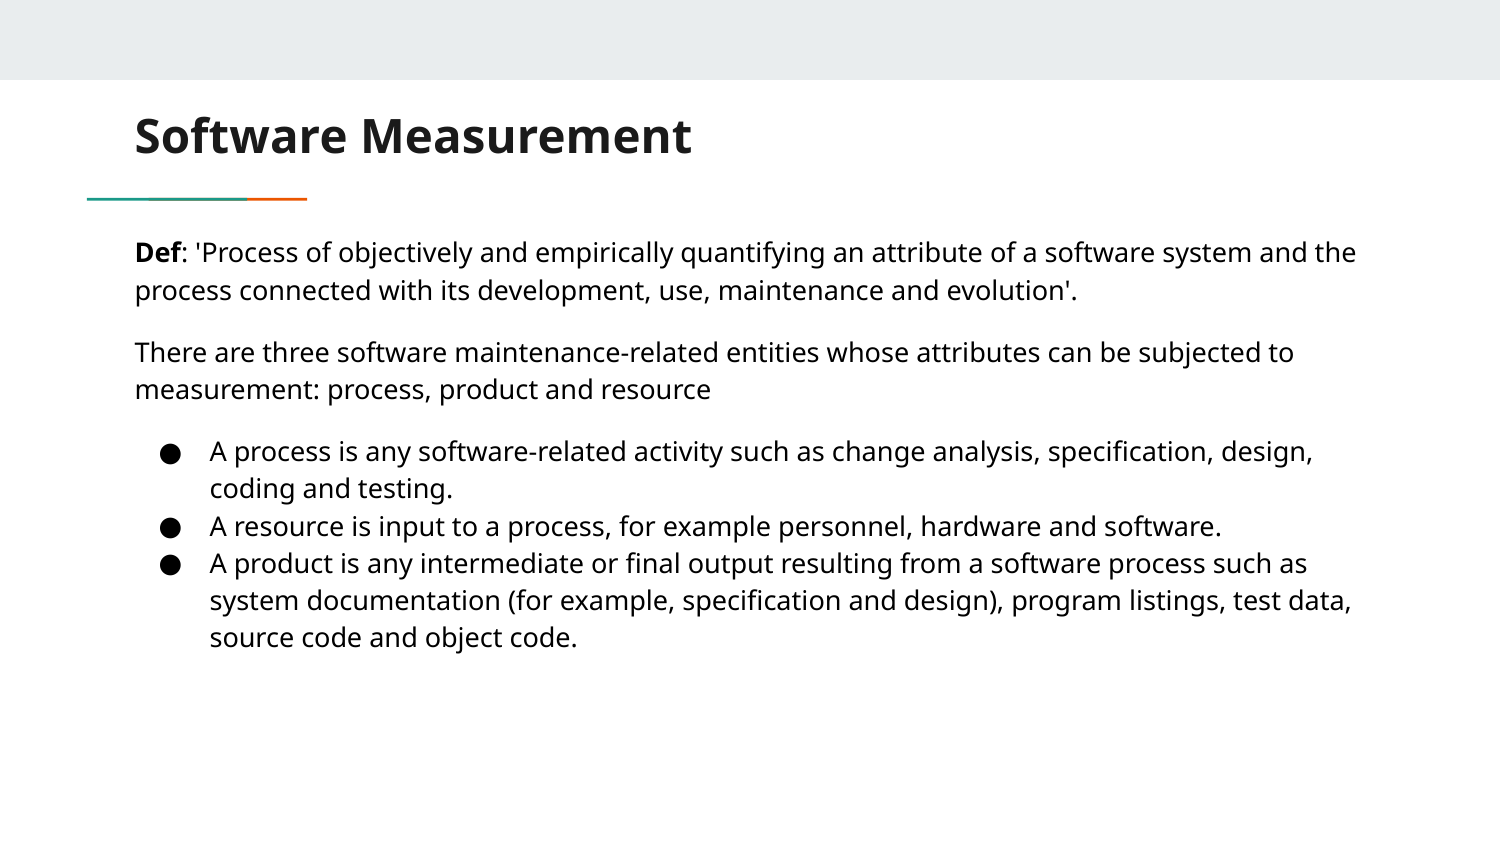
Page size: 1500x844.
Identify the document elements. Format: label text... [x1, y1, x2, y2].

list Def: 'Process of objectively and empirically quantifying an attribute of a software system and the process connected with its development, use, maintenance and evolution'. There are three software maintenance-related entities whose attributes can be subjected to measurement: process, product and resource A process is any software-related activity such as change analysis, specification, design, coding and testing. A resource is input to a process, for example personnel, hardware and software. A product is any intermediate or final output resulting from a software process such as system documentation (for example, specification and design), program listings, test data, source code and object code. [119, 216, 1381, 719]
title Software Measurement [119, 91, 1381, 180]
